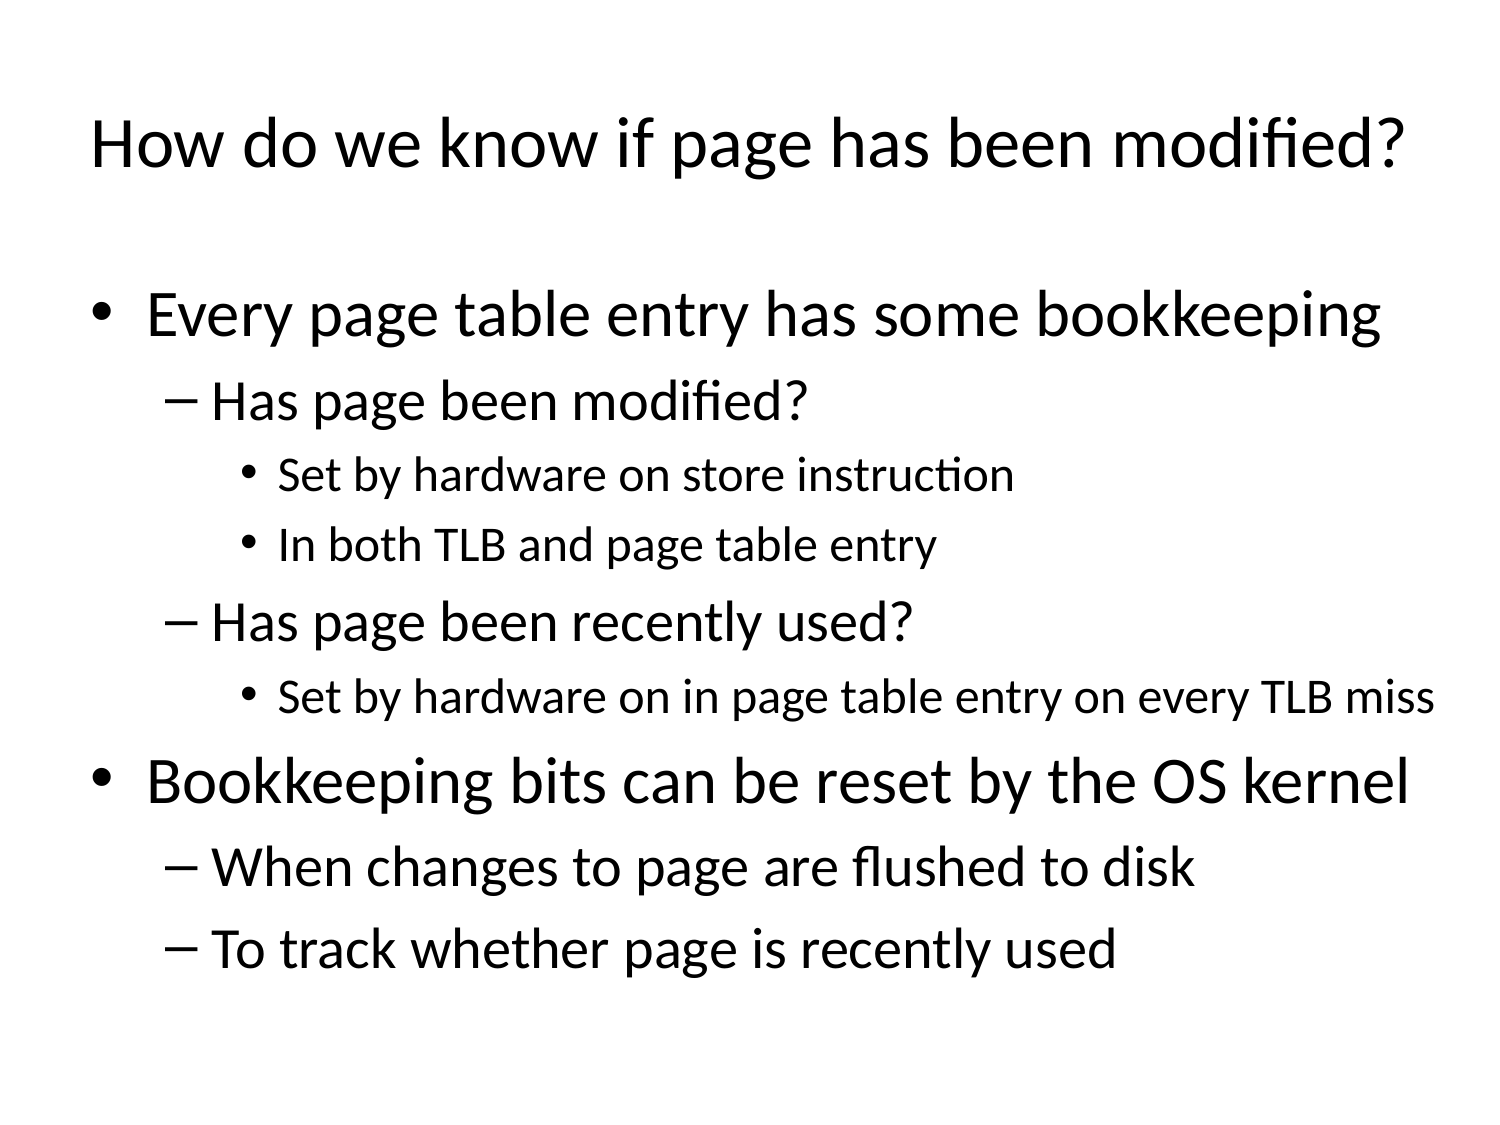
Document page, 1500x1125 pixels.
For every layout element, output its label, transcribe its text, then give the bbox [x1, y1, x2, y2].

title How do we know if page has been modified? [75, 45, 1425, 233]
list Every page table entry has some bookkeeping Has page been modified? Set by hardware on store instruction In both TLB and page table entry Has page been recently used? Set by hardware on in page table entry on every TLB miss Bookkeeping bits can be reset by the OS kernel When changes to page are flushed to disk To track whether page is recently used [75, 262, 1457, 1125]
